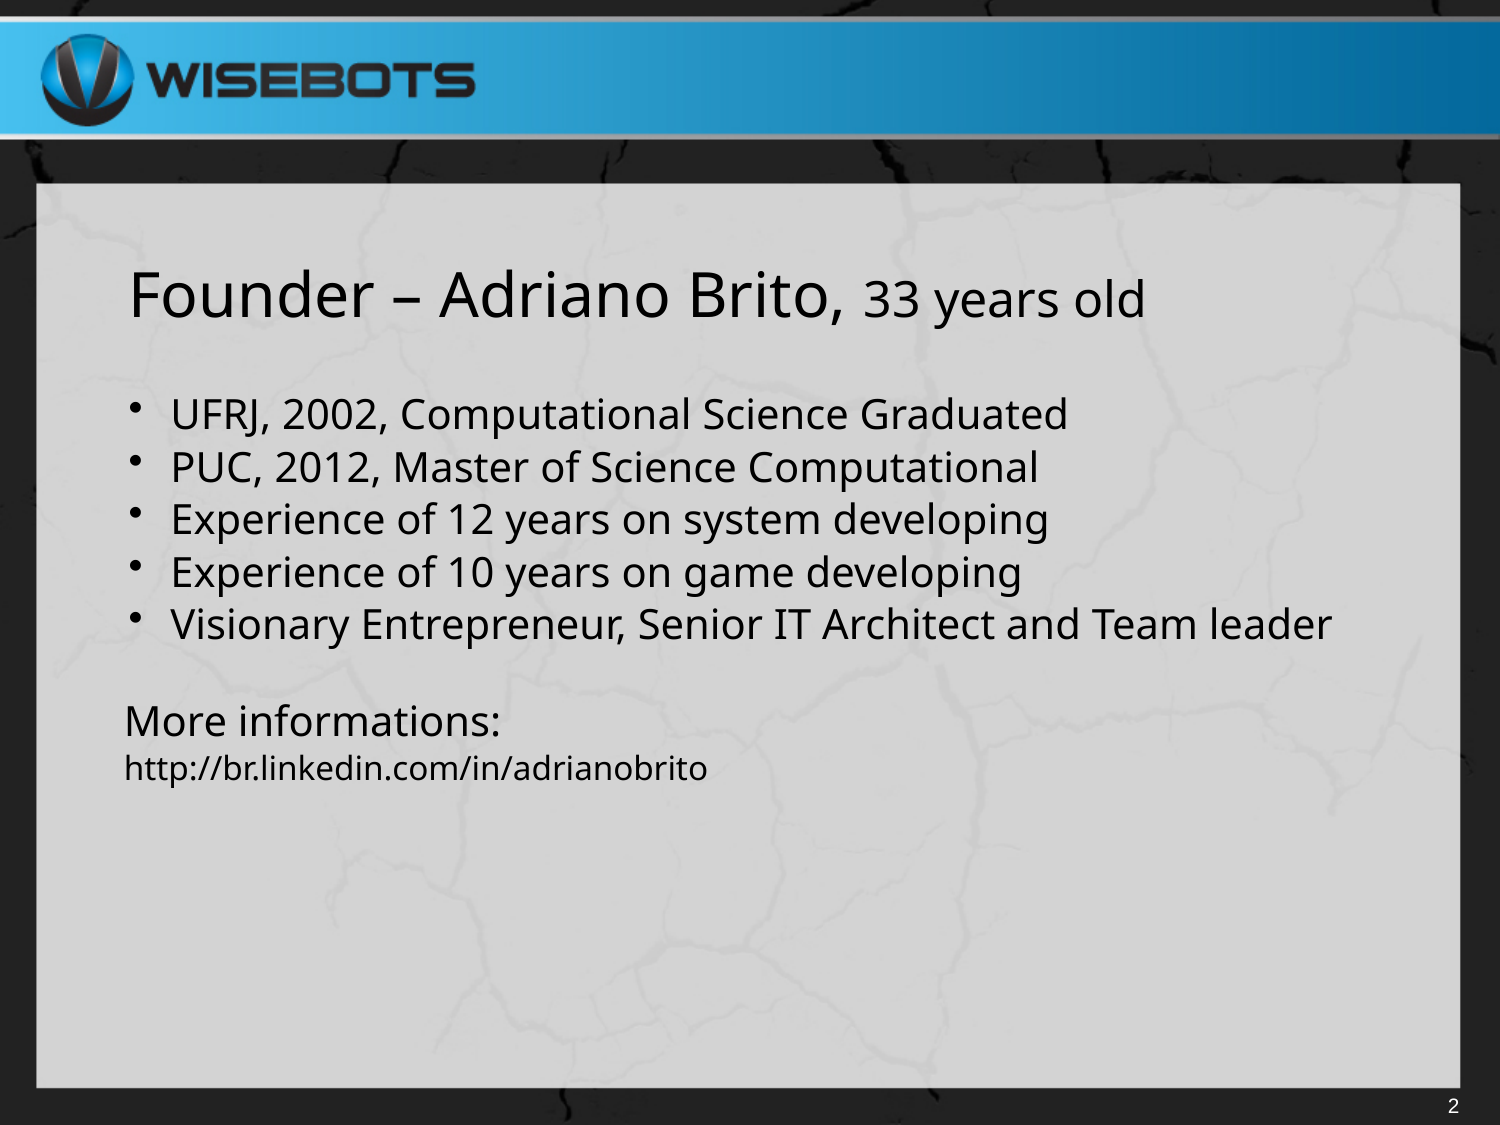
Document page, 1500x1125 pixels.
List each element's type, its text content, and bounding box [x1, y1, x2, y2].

picture [0, 0, 1500, 1125]
list UFRJ, 2002, Computational Science Graduated PUC, 2012, Master of Science Computational Experience of 12 years on system developing Experience of 10 years on game developing Visionary Entrepreneur, Senior IT Architect and Team leader [128, 385, 1500, 657]
slide_number 2 [1407, 1092, 1460, 1118]
text_box More informations: http://br.linkedin.com/in/adrianobrito [123, 692, 1218, 917]
title Founder – Adriano Brito, 33 years old [128, 255, 1500, 385]
